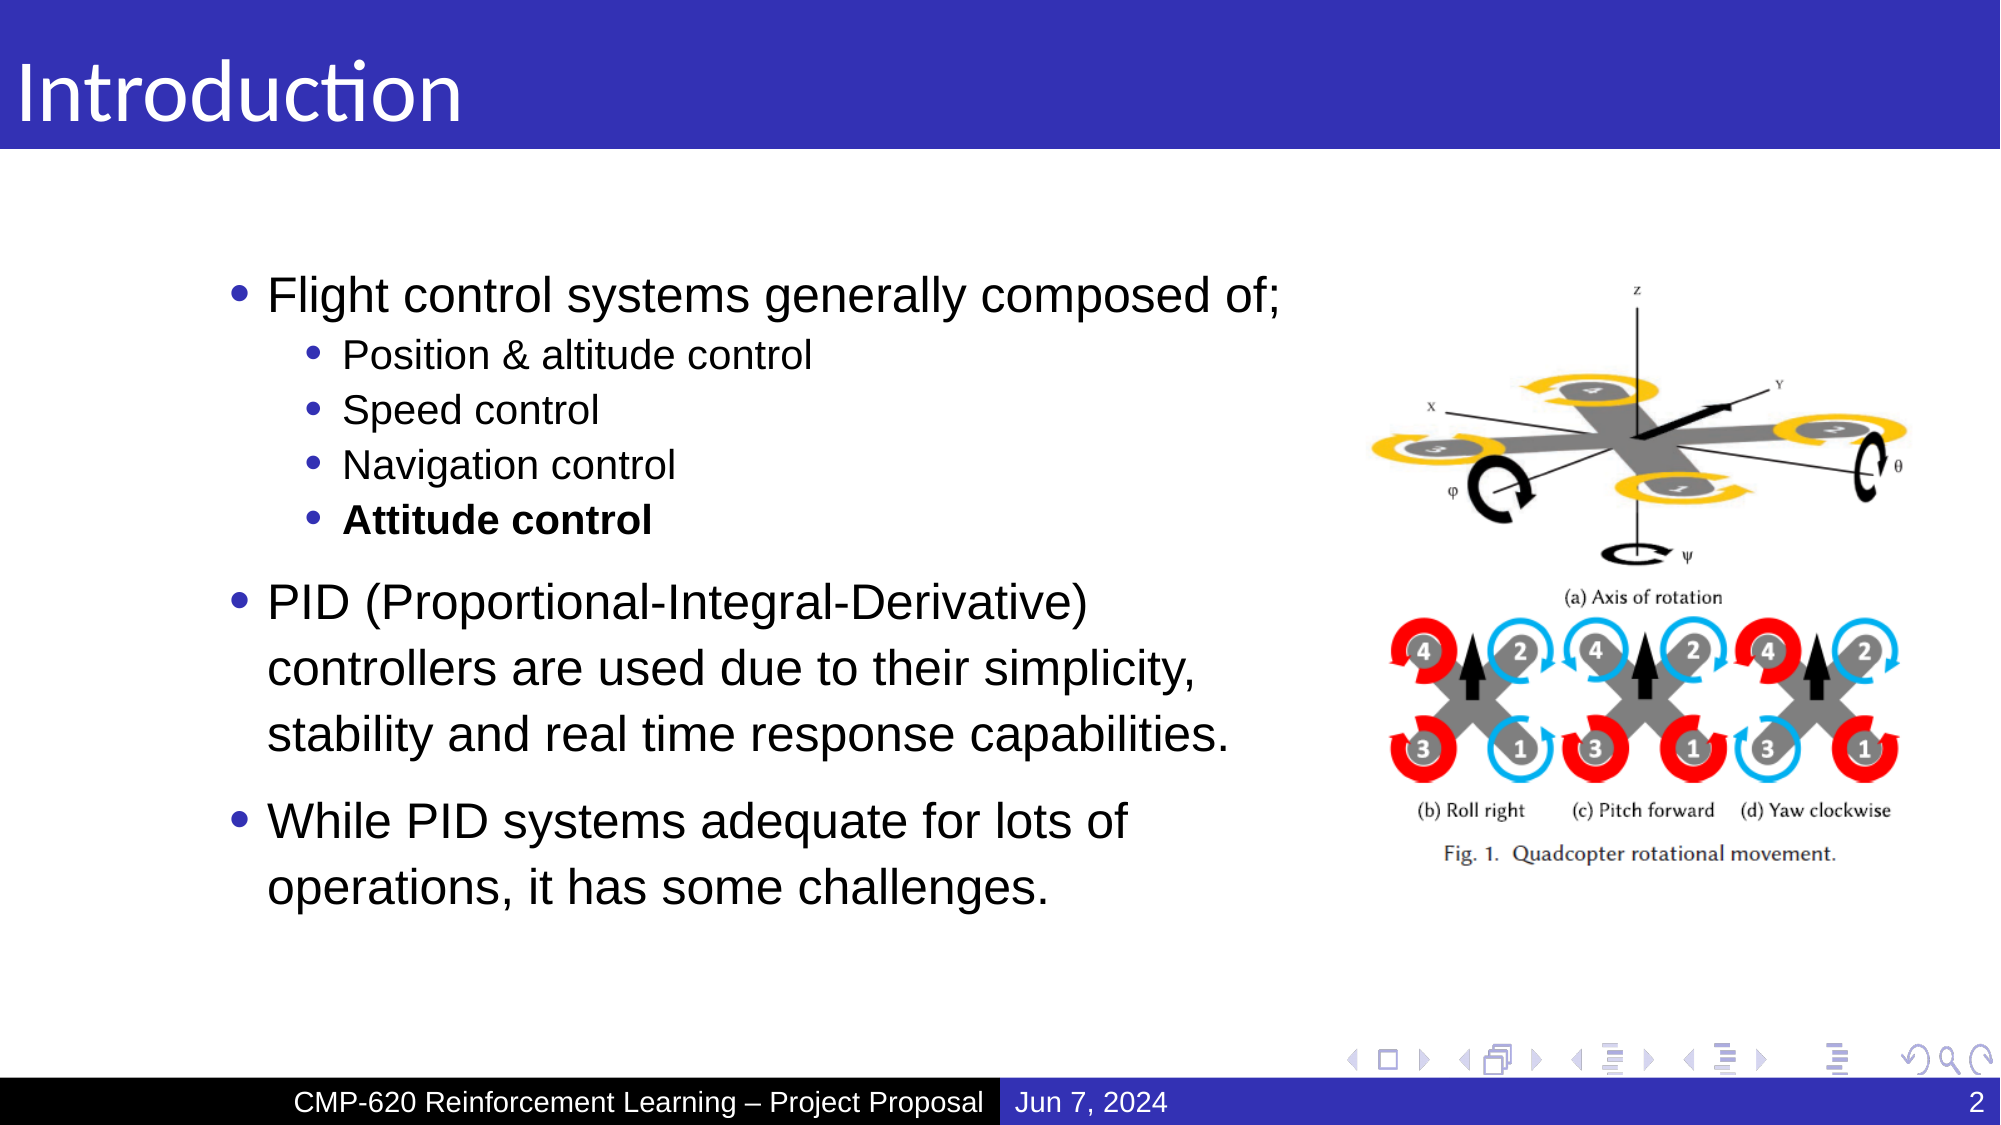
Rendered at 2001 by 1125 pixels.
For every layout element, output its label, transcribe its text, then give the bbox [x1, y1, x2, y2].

footer CMP-620 Reinforcement Learning – Project Proposal [0, 1077, 1000, 1125]
picture [1345, 1038, 1993, 1075]
picture [1341, 258, 1925, 867]
title Introduction [0, 0, 2000, 149]
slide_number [1000, 1077, 1449, 1125]
slide_number 2 [1449, 1077, 2000, 1125]
list Flight control systems generally composed of; Position & altitude control Speed control Navigation control Attitude control PID (Proportional-Integral-Derivative) controllers are used due to their simplicity, stability and real time response capabilities. While PID systems adequate for lots of operations, it has some challenges. [214, 249, 1342, 993]
